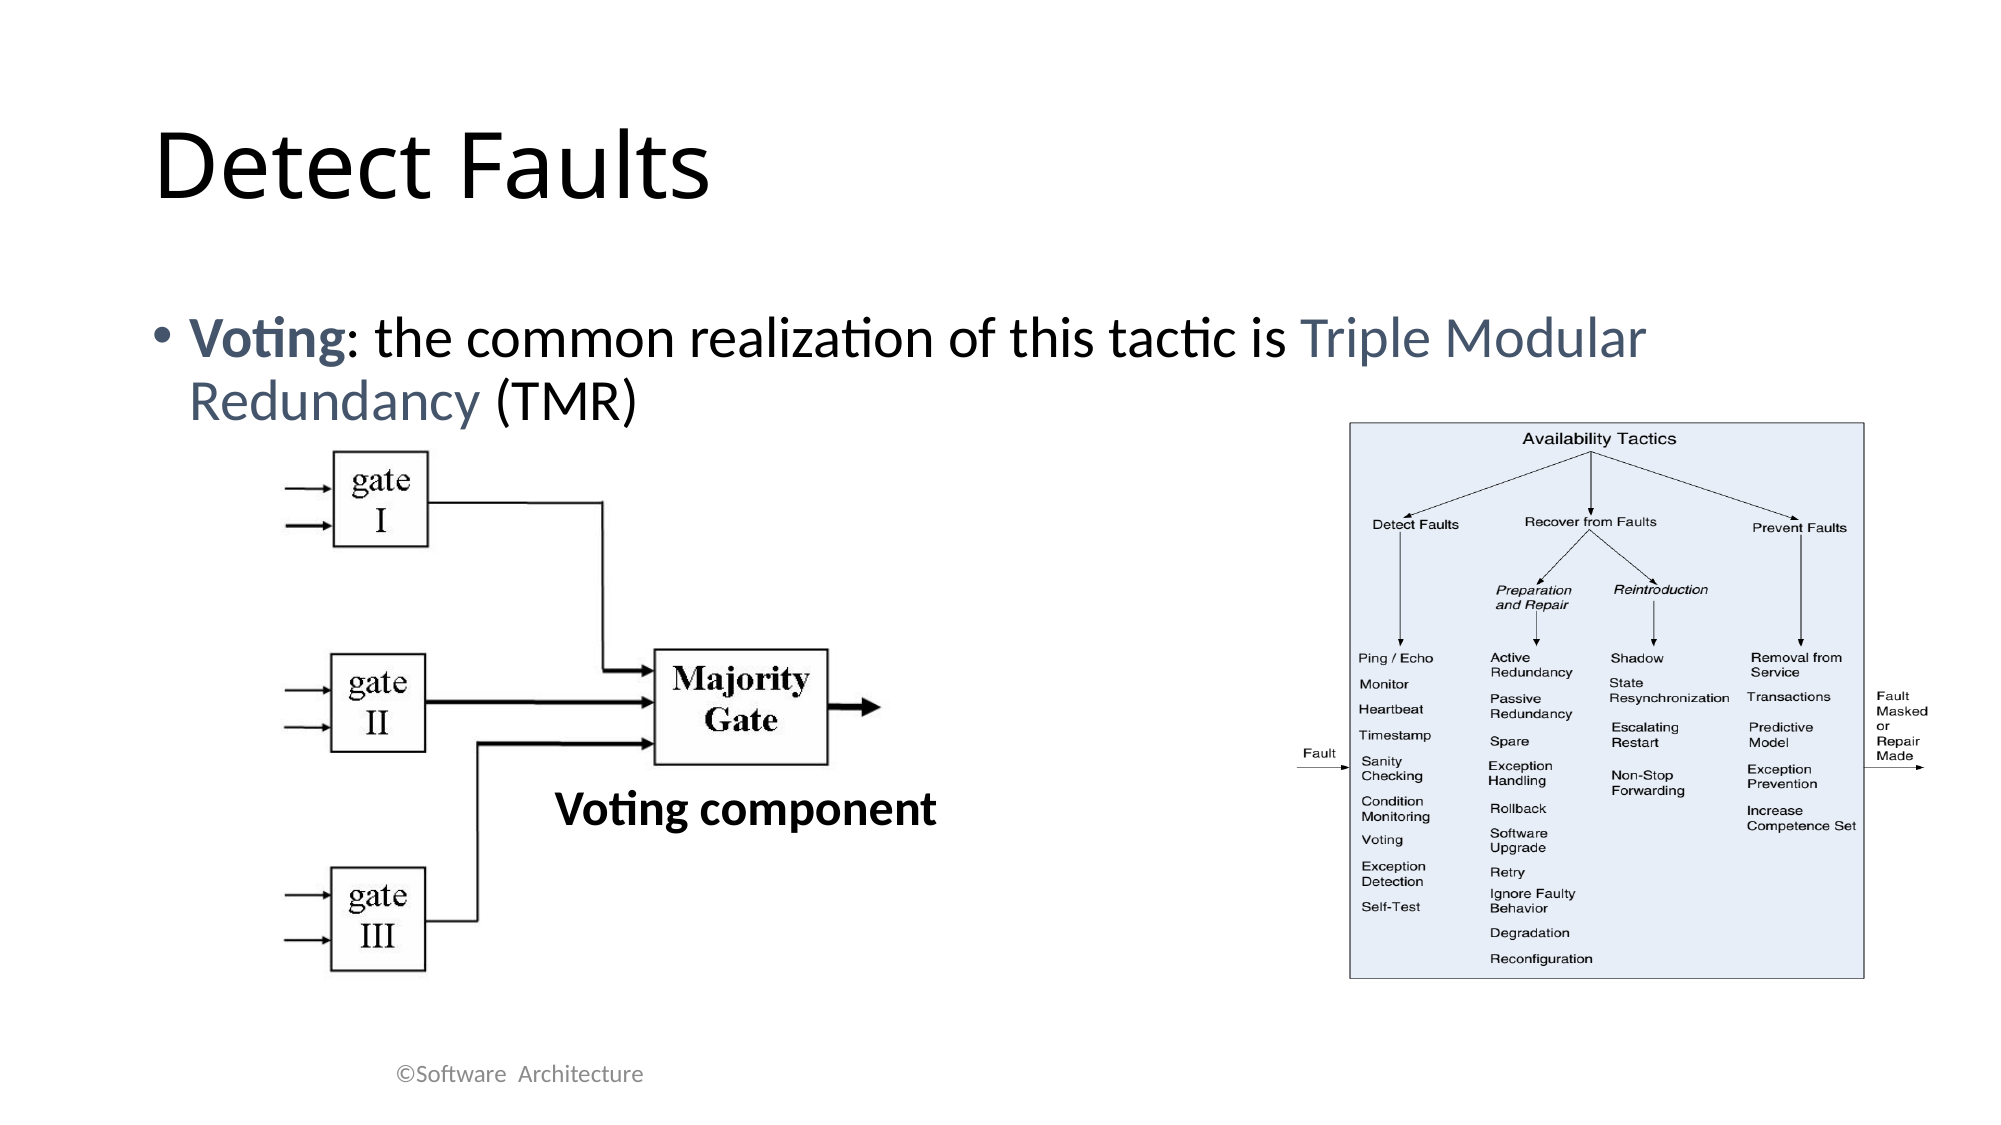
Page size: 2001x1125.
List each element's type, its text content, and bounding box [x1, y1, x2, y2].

picture [124, 431, 1012, 1002]
list Voting: the common realization of this tactic is Triple Modular Redundancy (TMR) [137, 299, 1863, 1014]
footer ©Software Architecture [0, 1042, 1040, 1103]
picture [1289, 416, 1930, 1118]
title Detect Faults [137, 59, 1863, 278]
